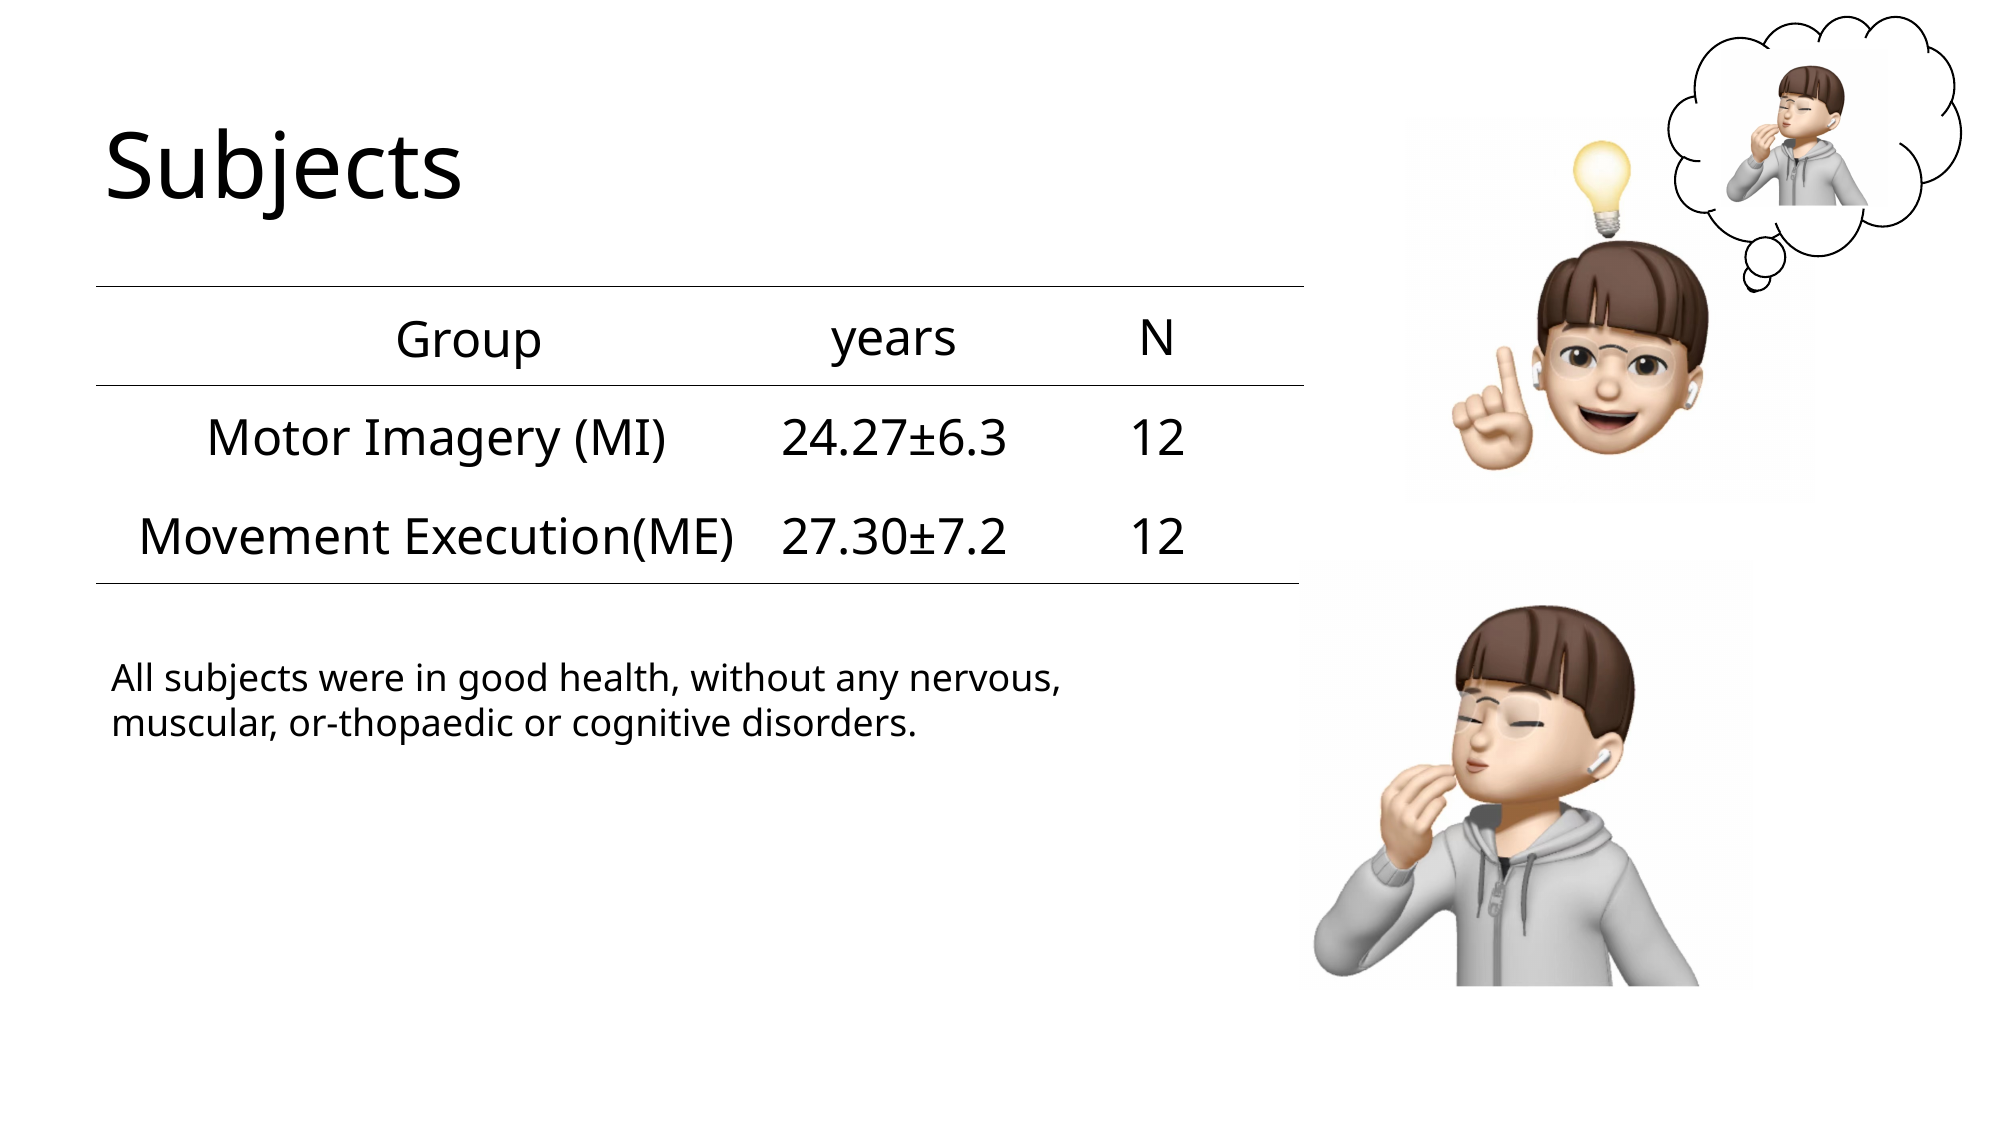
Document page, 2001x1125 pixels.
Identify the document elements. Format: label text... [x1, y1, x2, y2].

table_cell 12 [1011, 485, 1304, 583]
table_header Group [96, 287, 777, 385]
table_cell 24.27±6.3 [777, 386, 1011, 485]
title Subjects [89, 59, 1721, 278]
text_box [1702, 15, 1963, 258]
table_cell 27.30±7.2 [777, 485, 1011, 583]
table_cell 12 [1011, 386, 1304, 485]
picture [1299, 560, 1753, 990]
table_header years [777, 287, 1011, 385]
table_header N [1011, 287, 1304, 385]
picture [1405, 49, 1888, 503]
text_box All subjects were in good health, without any nervous, muscular, or-thopaedic or cognitive disorders. [96, 647, 1195, 752]
table_cell Movement Execution(ME) [96, 485, 777, 583]
table_cell Motor Imagery (MI) [96, 386, 777, 485]
